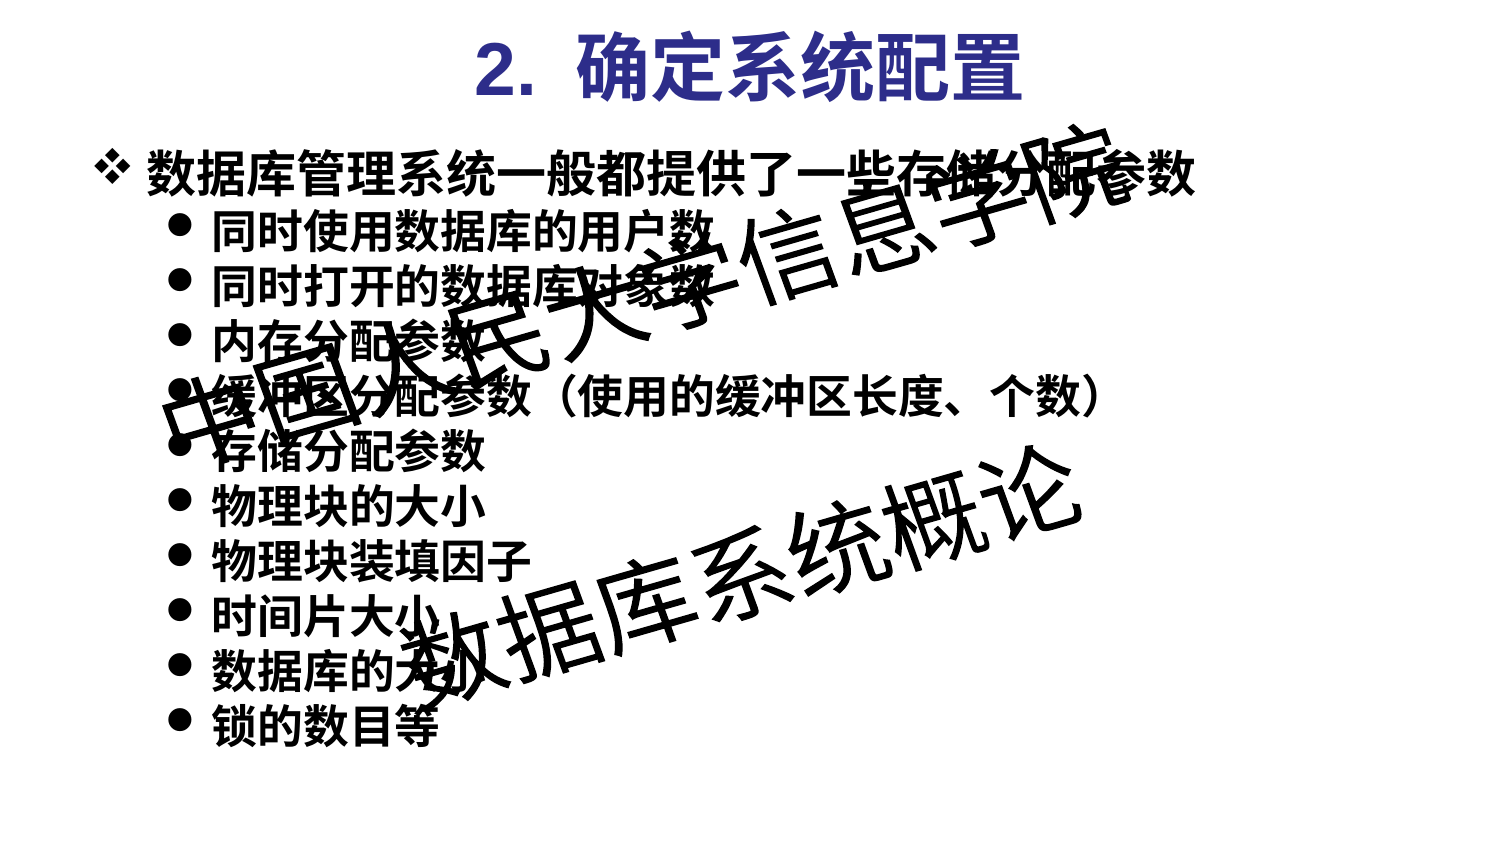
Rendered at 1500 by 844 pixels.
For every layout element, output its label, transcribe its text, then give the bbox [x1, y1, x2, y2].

list 数据库管理系统一般都提供了一些存储分配参数 同时使用数据库的用户数 同时打开的数据库对象数 内存分配参数 缓冲区分配参数（使用的缓冲区长度、个数） 存储分配参数 物理块的大小 物理块装填因子 时间片大小 数据库的大小 锁的数目等 [75, 135, 1425, 763]
title 2. 确定系统配置 [75, 0, 1425, 135]
